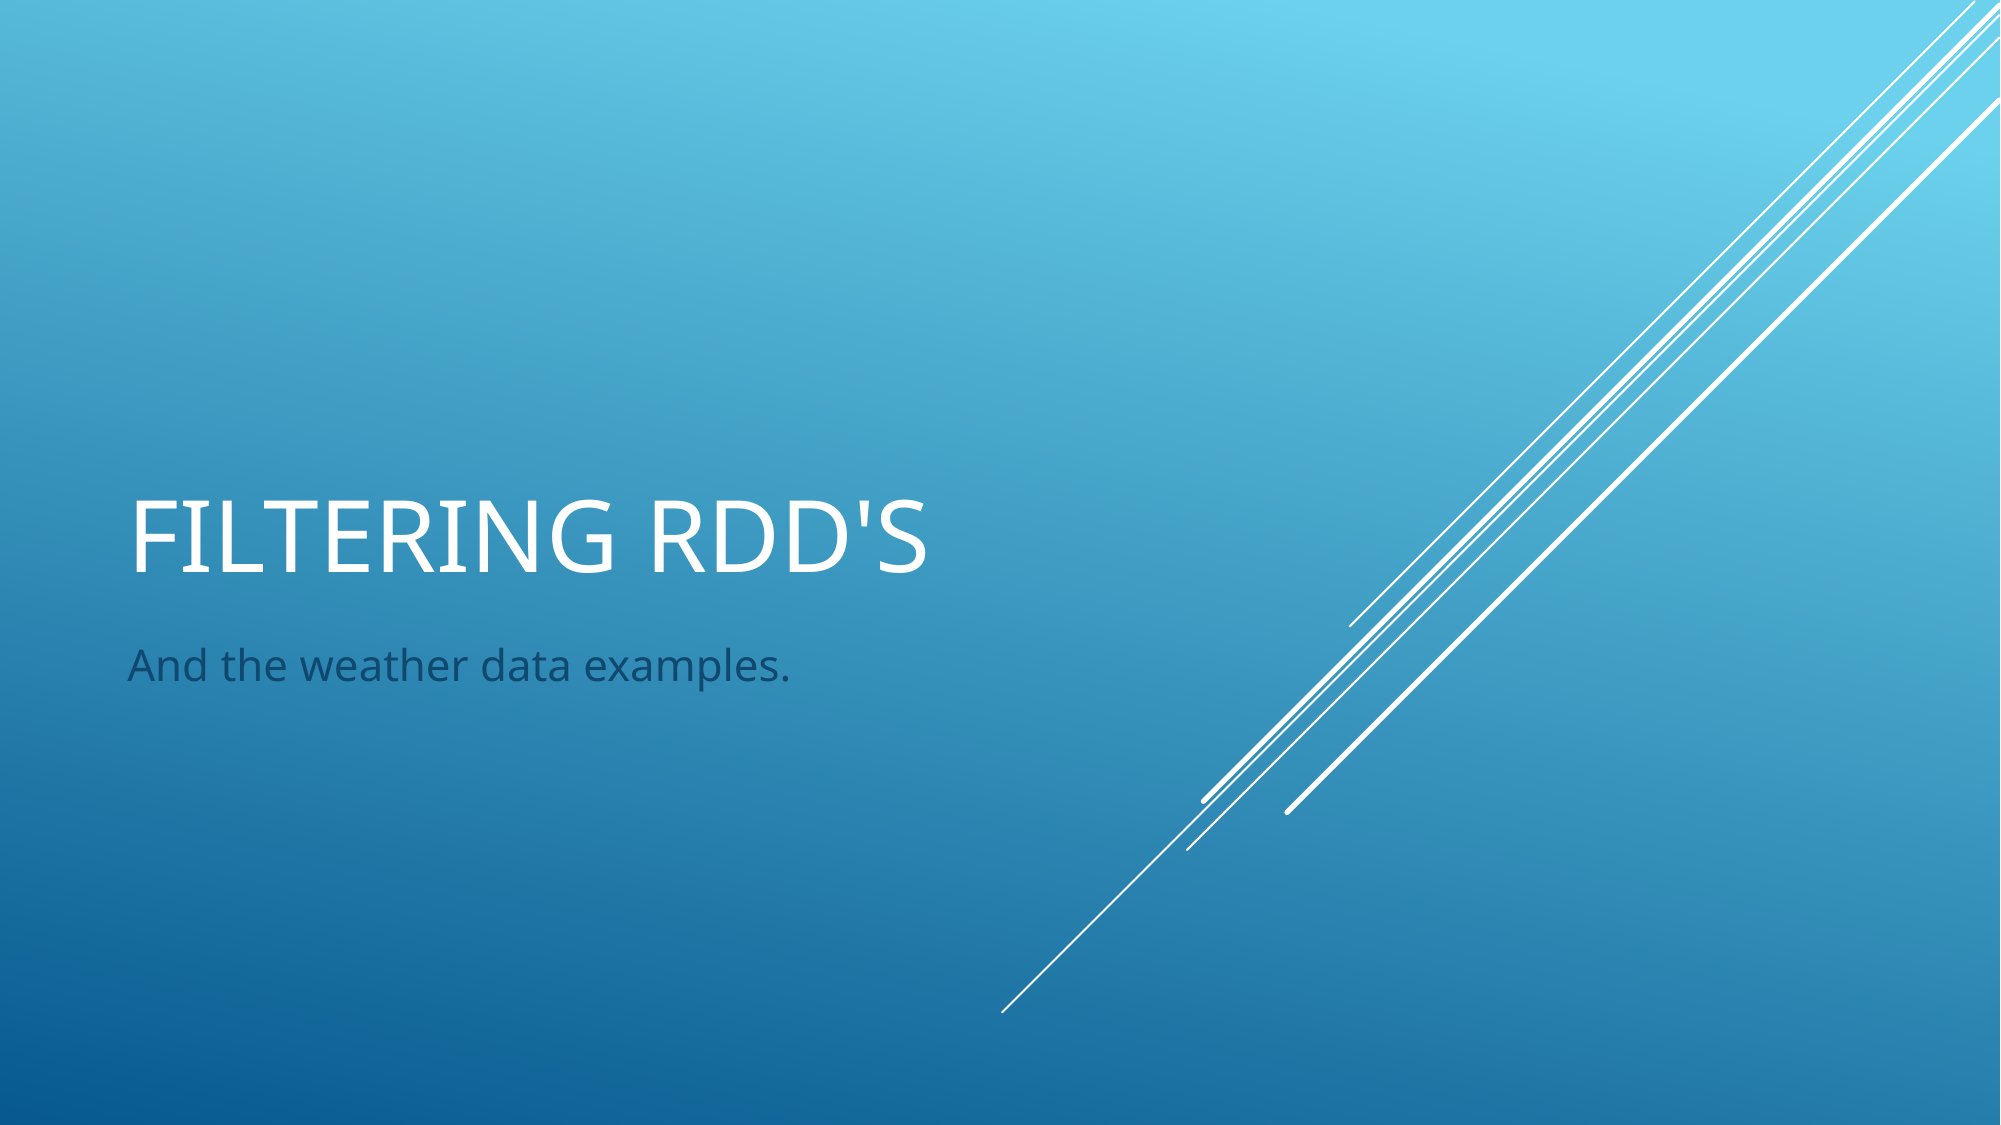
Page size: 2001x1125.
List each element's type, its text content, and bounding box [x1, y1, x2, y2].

subtitle And the weather data examples. [112, 630, 1163, 950]
title Filtering RDD's [112, 112, 1425, 600]
